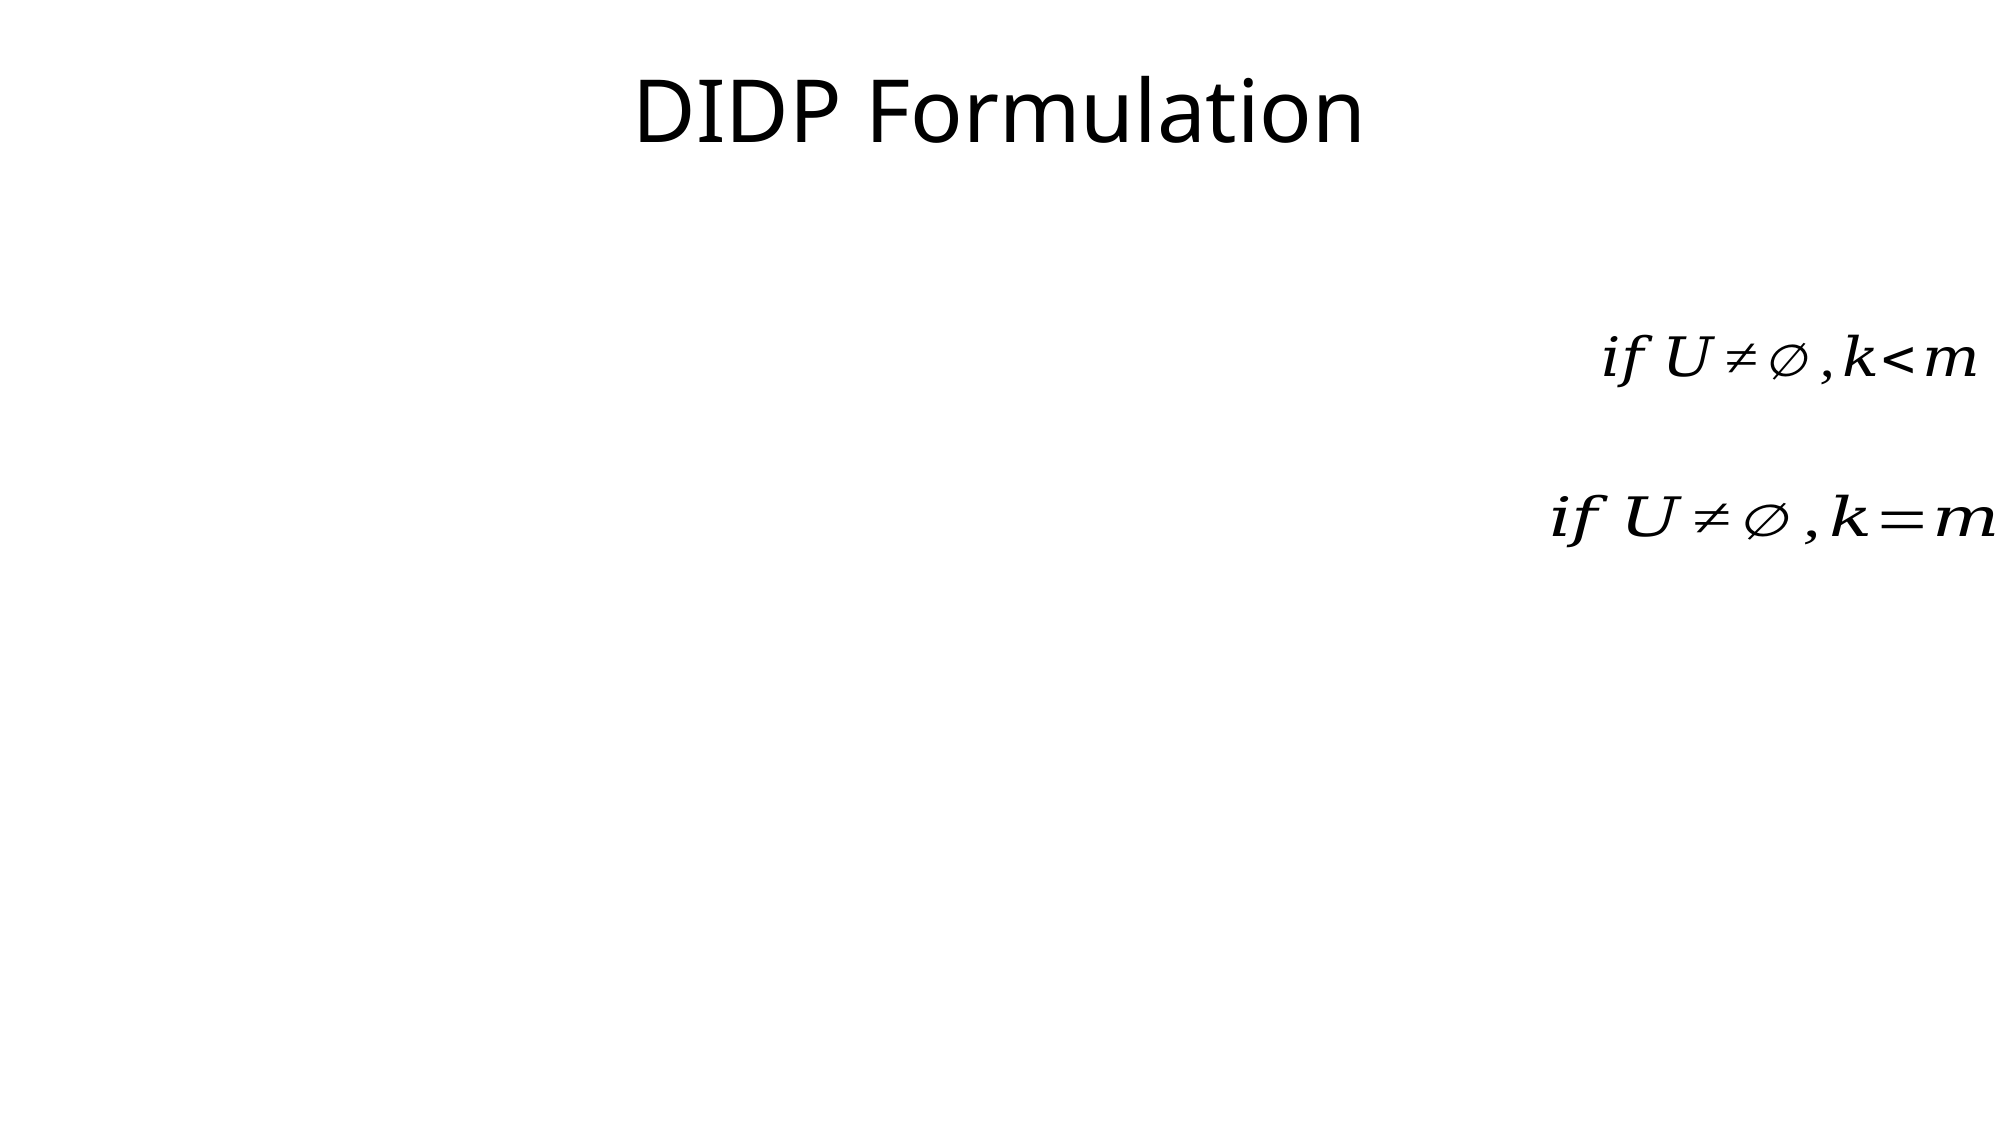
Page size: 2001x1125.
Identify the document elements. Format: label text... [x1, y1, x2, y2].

title DIDP Formulation [137, 59, 1863, 170]
